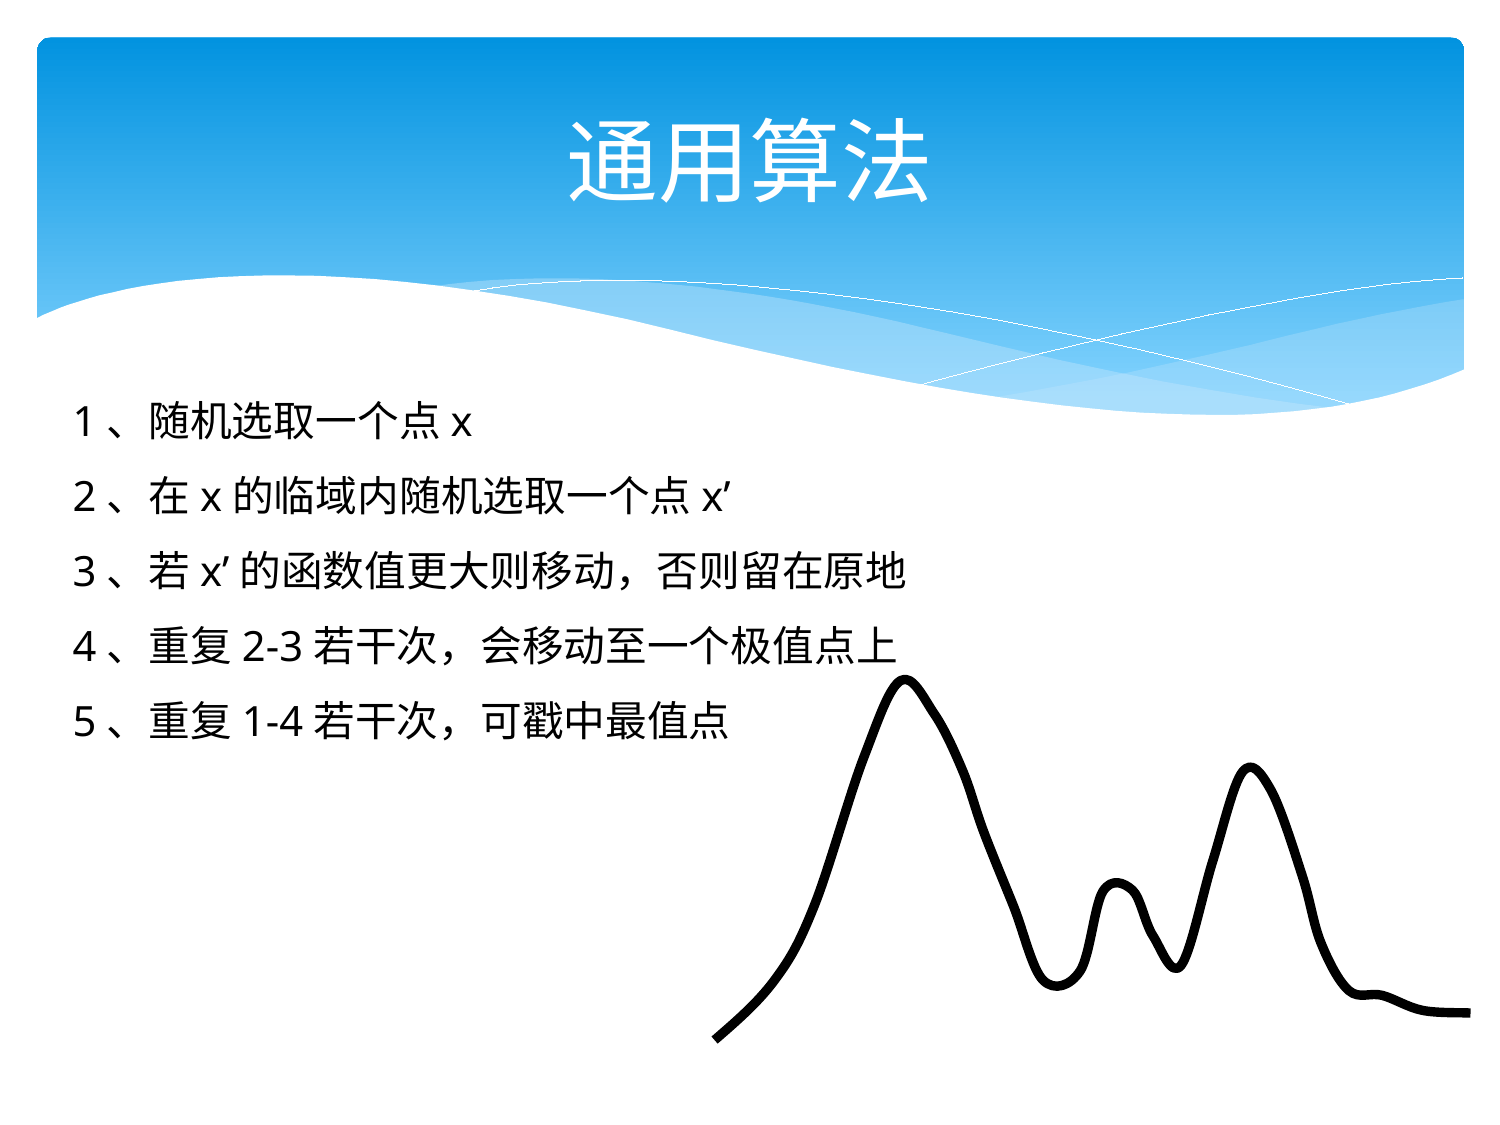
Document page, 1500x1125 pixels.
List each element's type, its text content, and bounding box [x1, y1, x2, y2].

title 通用算法 [75, 55, 1425, 261]
text_box [714, 753, 1471, 1041]
text_box 1、随机选取一个点x 2、在x的临域内随机选取一个点x’ 3、若x’的函数值更大则移动，否则留在原地 4、重复2-3若干次，会移动至一个极值点上 5、重复1-4若干次，可戳中最值点 [57, 362, 1117, 753]
